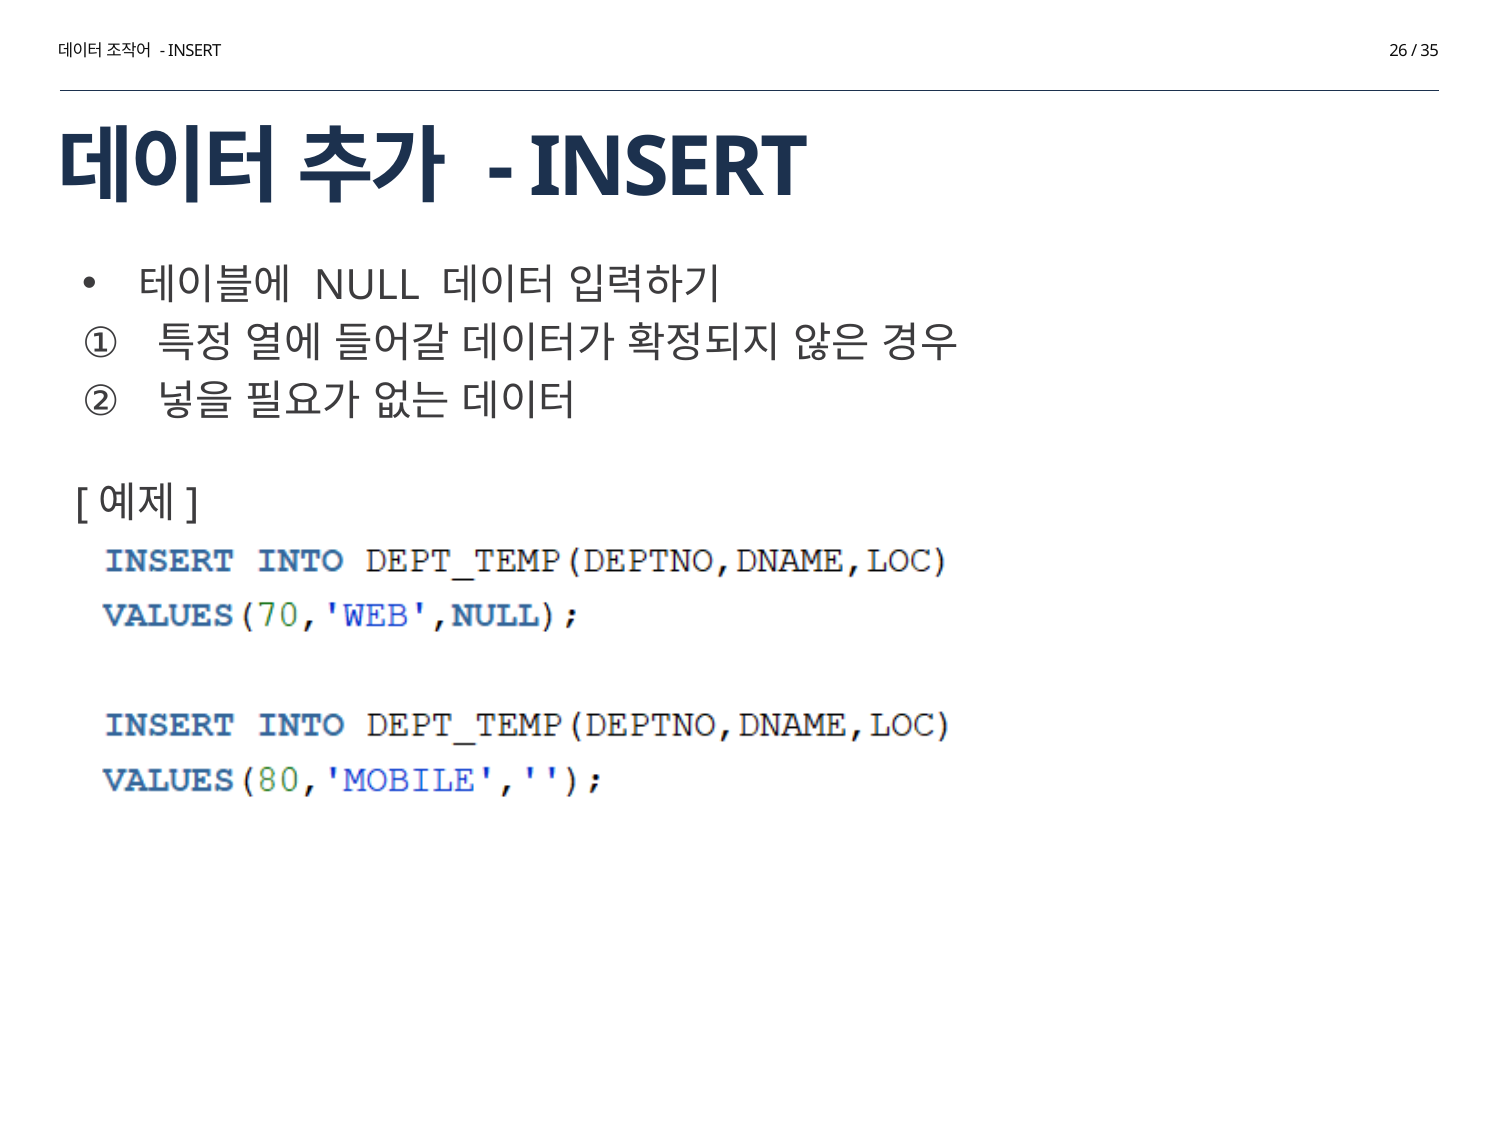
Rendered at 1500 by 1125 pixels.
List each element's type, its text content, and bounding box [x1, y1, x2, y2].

picture [101, 538, 950, 641]
text_box 26 / 35 [1193, 32, 1454, 70]
text_box [예제] [59, 468, 1450, 531]
picture [101, 703, 957, 809]
title 데이터 추가 - INSERT [42, 114, 1190, 211]
text_box 데이터 조작어 - INSERT [43, 31, 303, 67]
text_box 테이블에 NULL 데이터 입력하기 특정 열에 들어갈 데이터가 확정되지 않은 경우 넣을 필요가 없는 데이터 [67, 249, 1457, 500]
